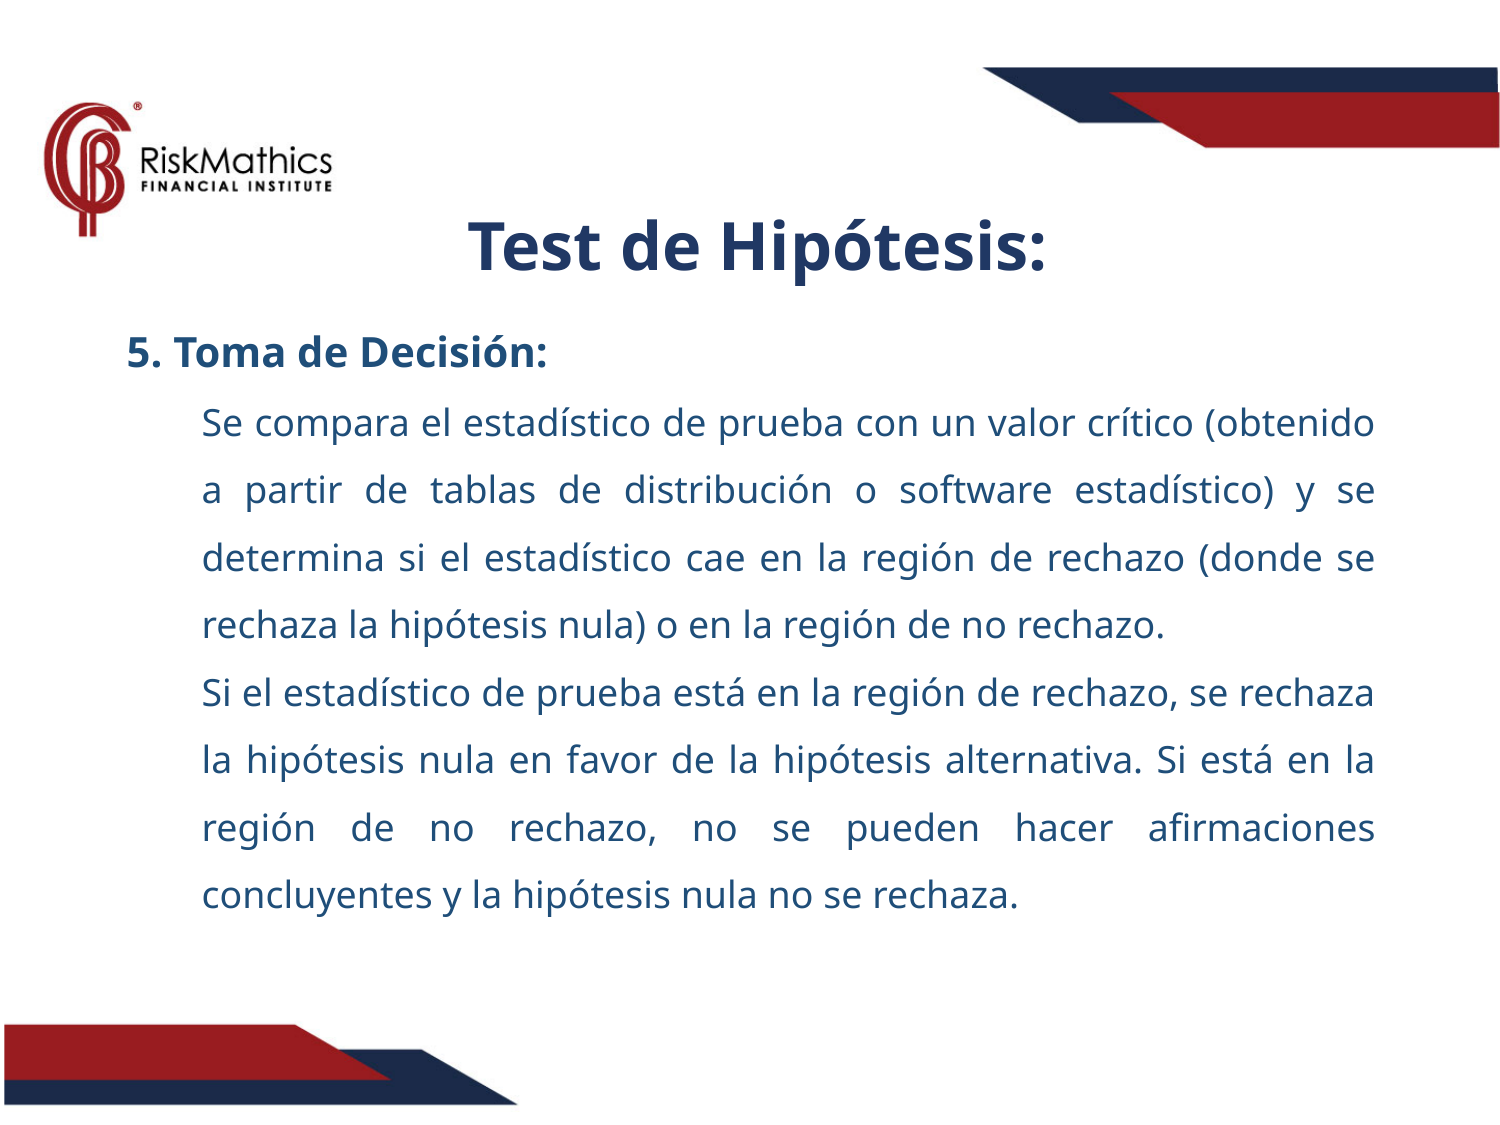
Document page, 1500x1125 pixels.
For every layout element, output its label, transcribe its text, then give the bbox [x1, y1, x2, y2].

picture [4, 26, 1500, 1125]
text_box 5. Toma de Decisión: Se compara el estadístico de prueba con un valor crítico (obtenido a partir de tablas de distribución o software estadístico) y se determina si el estadístico cae en la región de rechazo (donde se rechaza la hipótesis nula) o en la región de no rechazo. Si el estadístico de prueba está en la región de rechazo, se rechaza la hipótesis nula en favor de la hipótesis alternativa. Si está en la región de no rechazo, no se pueden hacer afirmaciones concluyentes y la hipótesis nula no se rechaza. [111, 293, 1392, 924]
text_box Test de Hipótesis: [382, 196, 1133, 291]
